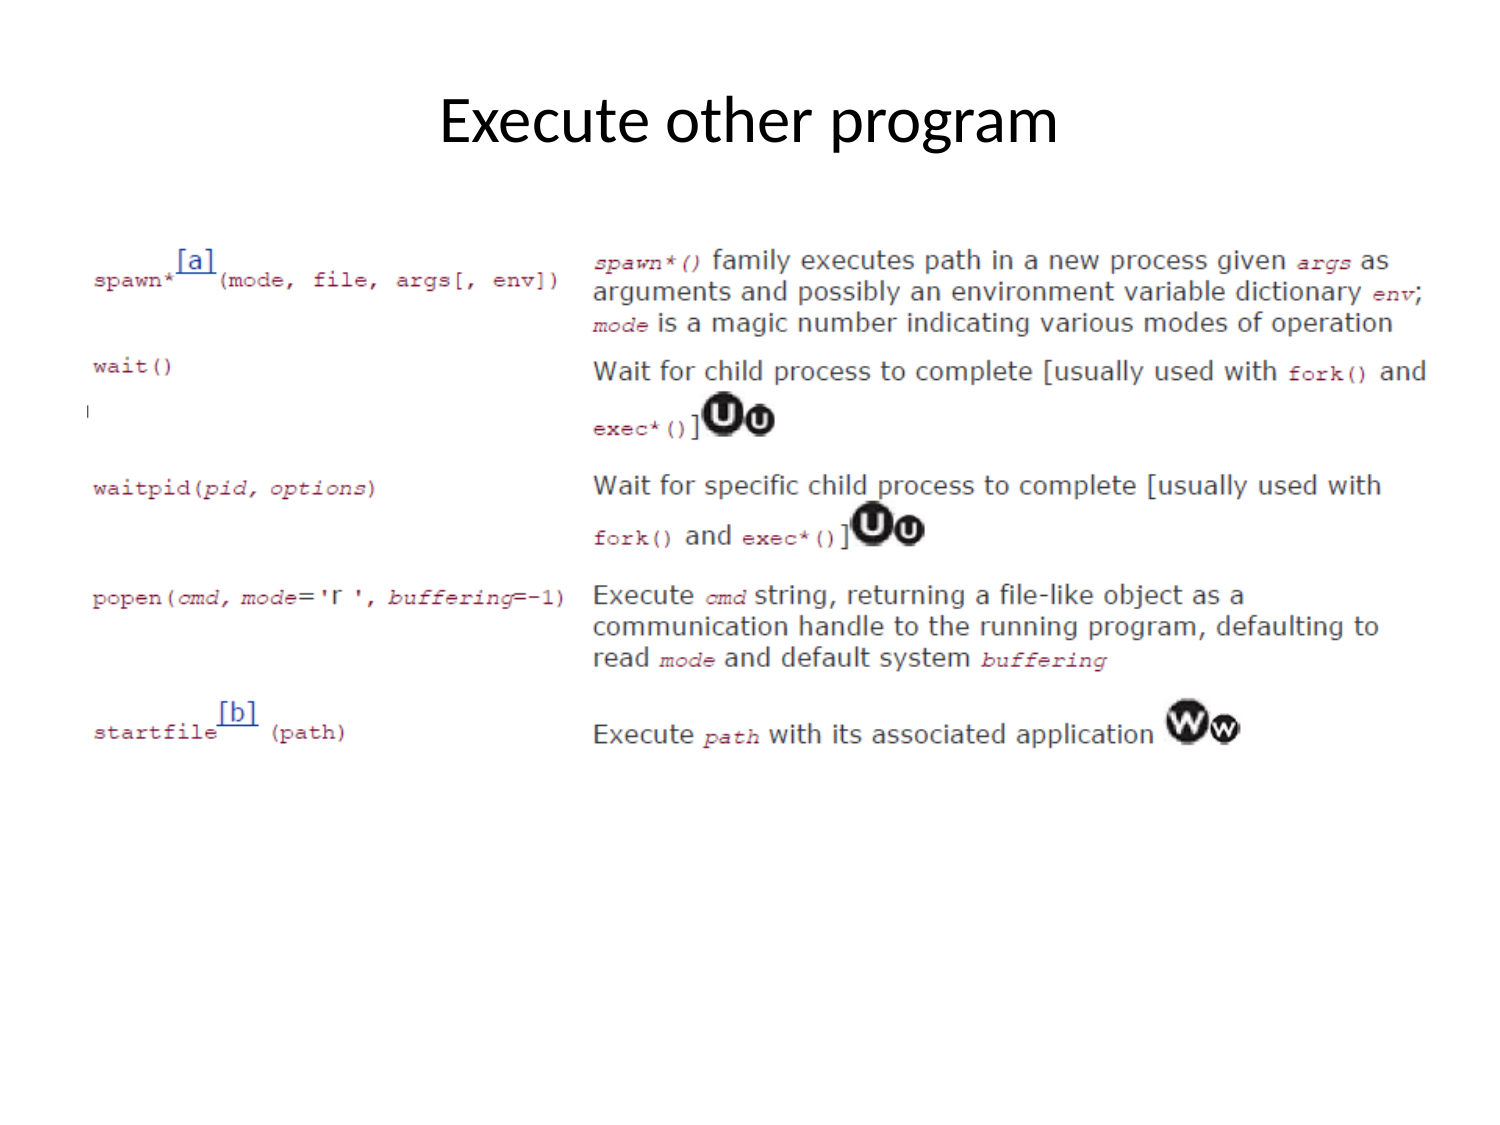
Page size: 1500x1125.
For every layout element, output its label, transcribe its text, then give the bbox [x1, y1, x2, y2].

picture [87, 174, 1448, 765]
title Execute other program [75, 45, 1425, 188]
